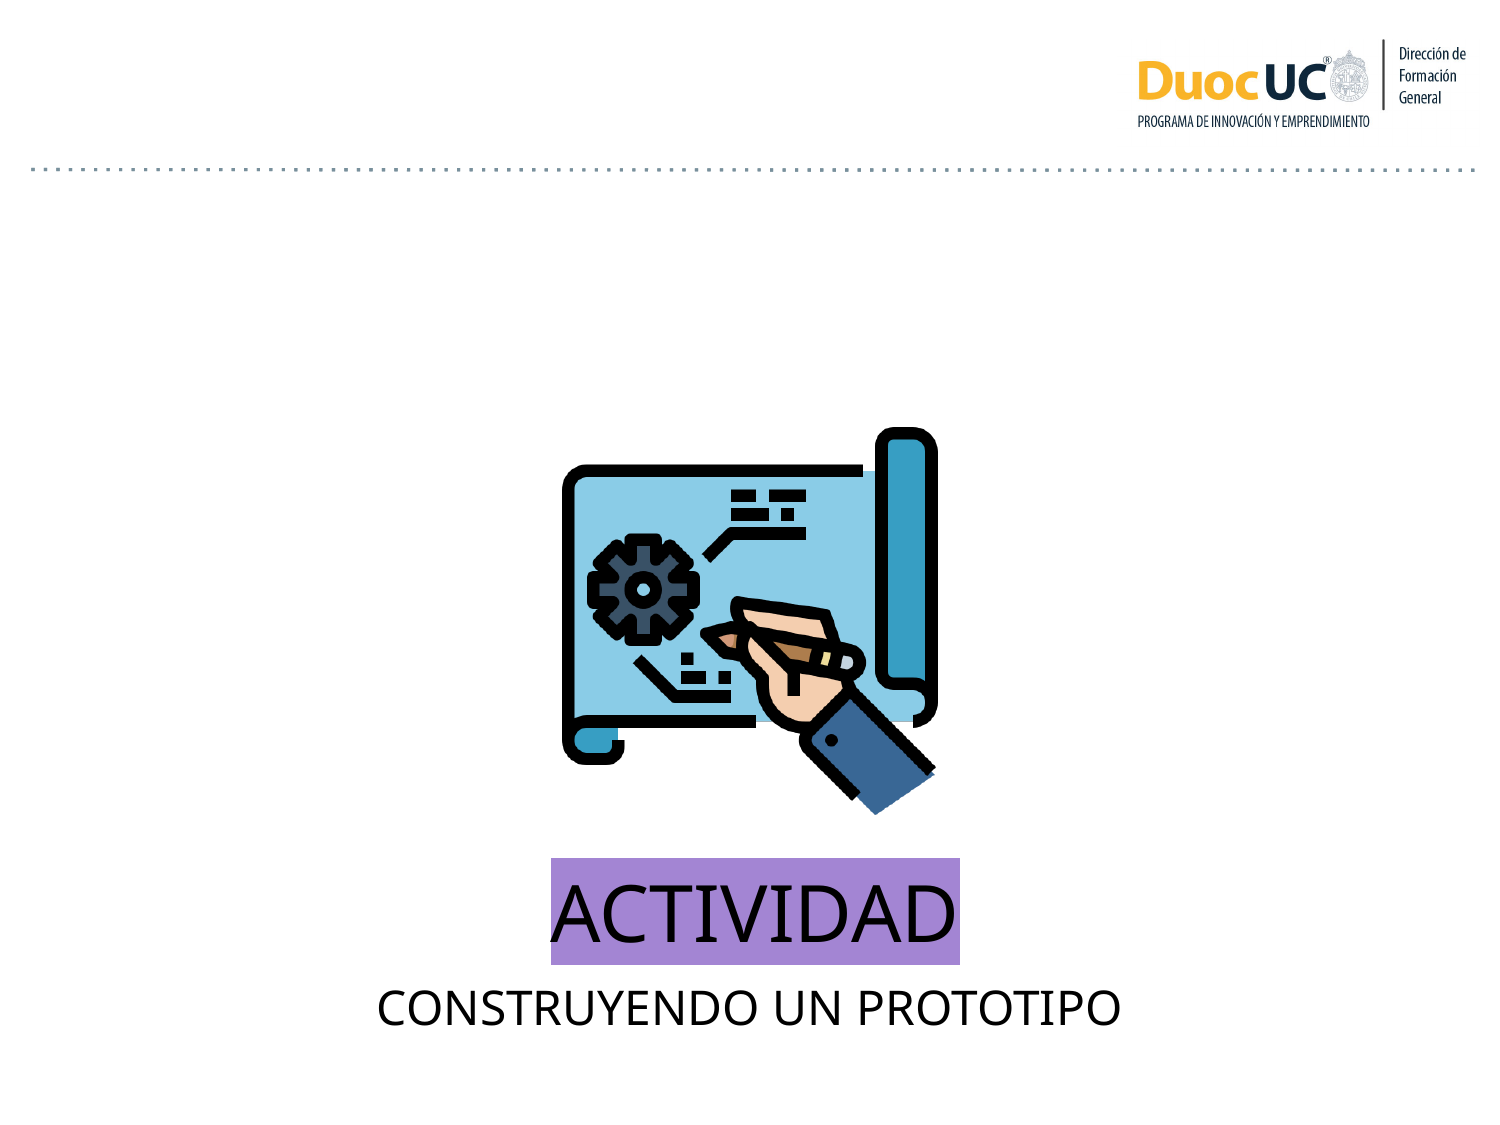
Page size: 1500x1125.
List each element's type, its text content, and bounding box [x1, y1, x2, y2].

picture [1117, 39, 1480, 147]
picture [549, 414, 951, 815]
text_box CONSTRUYENDO UN PROTOTIPO [225, 962, 1275, 1050]
text_box ACTIVIDAD [28, 862, 1483, 959]
